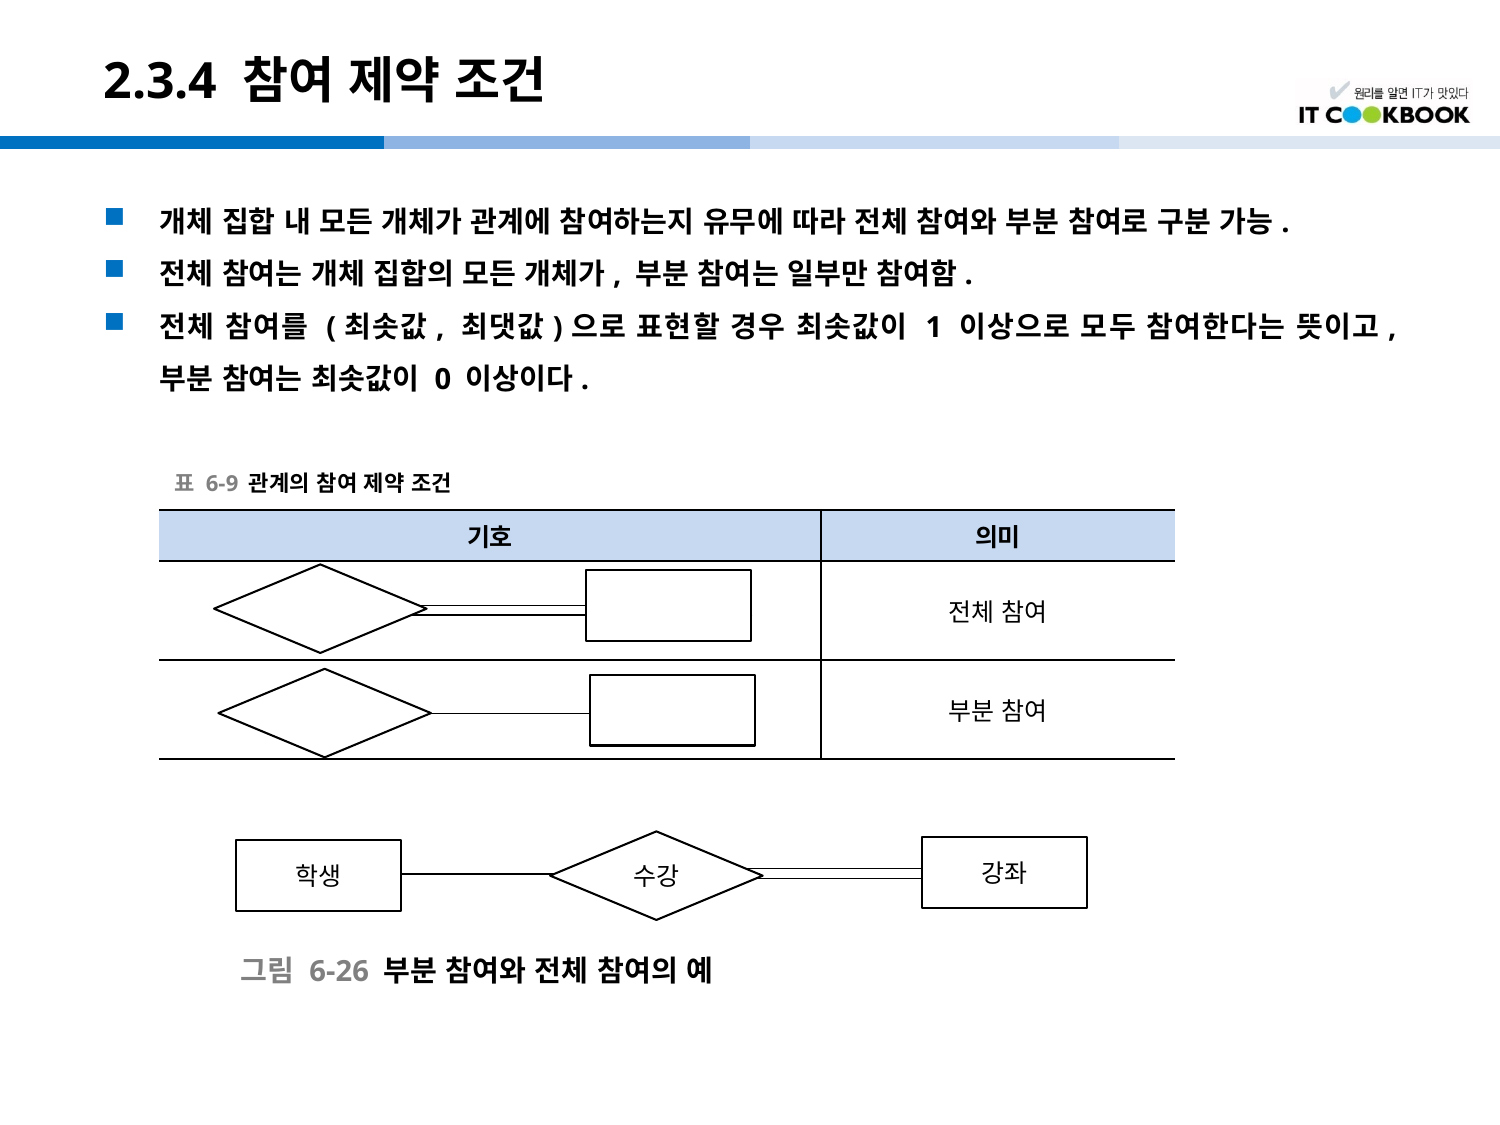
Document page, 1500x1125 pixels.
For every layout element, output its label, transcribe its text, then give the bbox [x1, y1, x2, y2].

text_box 수강 [571, 887, 739, 922]
table_cell [159, 661, 820, 758]
text_box [211, 562, 421, 619]
table_header 기호 [159, 511, 820, 560]
text_box [588, 673, 757, 748]
list 개체 집합 내 모든 개체가 관계에 참여하는지 유무에 따라 전체 참여와 부분 참여로 구분 가능. 전체 참여는 개체 집합의 모든 개체가, 부분 참여는 일부만 참여함. 전체 참여를 (최솟값, 최댓값)으로 표현할 경우 최솟값이 1 이상으로 모두 참여한다는 뜻이고, 부분 참여는 최솟값이 0 이상이다. [88, 177, 1412, 1077]
table_cell 전체 참여 [822, 562, 1175, 659]
text_box [216, 666, 433, 760]
text_box 수강 [551, 829, 748, 873]
text_box 그림 6-26 부분 참여와 전체 참여의 예 [225, 946, 533, 994]
text_box 학생 [234, 838, 403, 913]
table_cell [159, 562, 820, 659]
table_header 의미 [822, 511, 1175, 560]
title 2.3.4 참여 제약 조건 [88, 32, 1330, 124]
text_box [240, 622, 401, 655]
text_box [584, 619, 753, 643]
text_box 강좌 [920, 835, 1089, 910]
text_box 표 6-9 관계의 참여 제약 조건 [159, 457, 473, 506]
table_cell 부분 참여 [822, 661, 1175, 758]
text_box [584, 568, 753, 614]
picture [1295, 78, 1473, 125]
